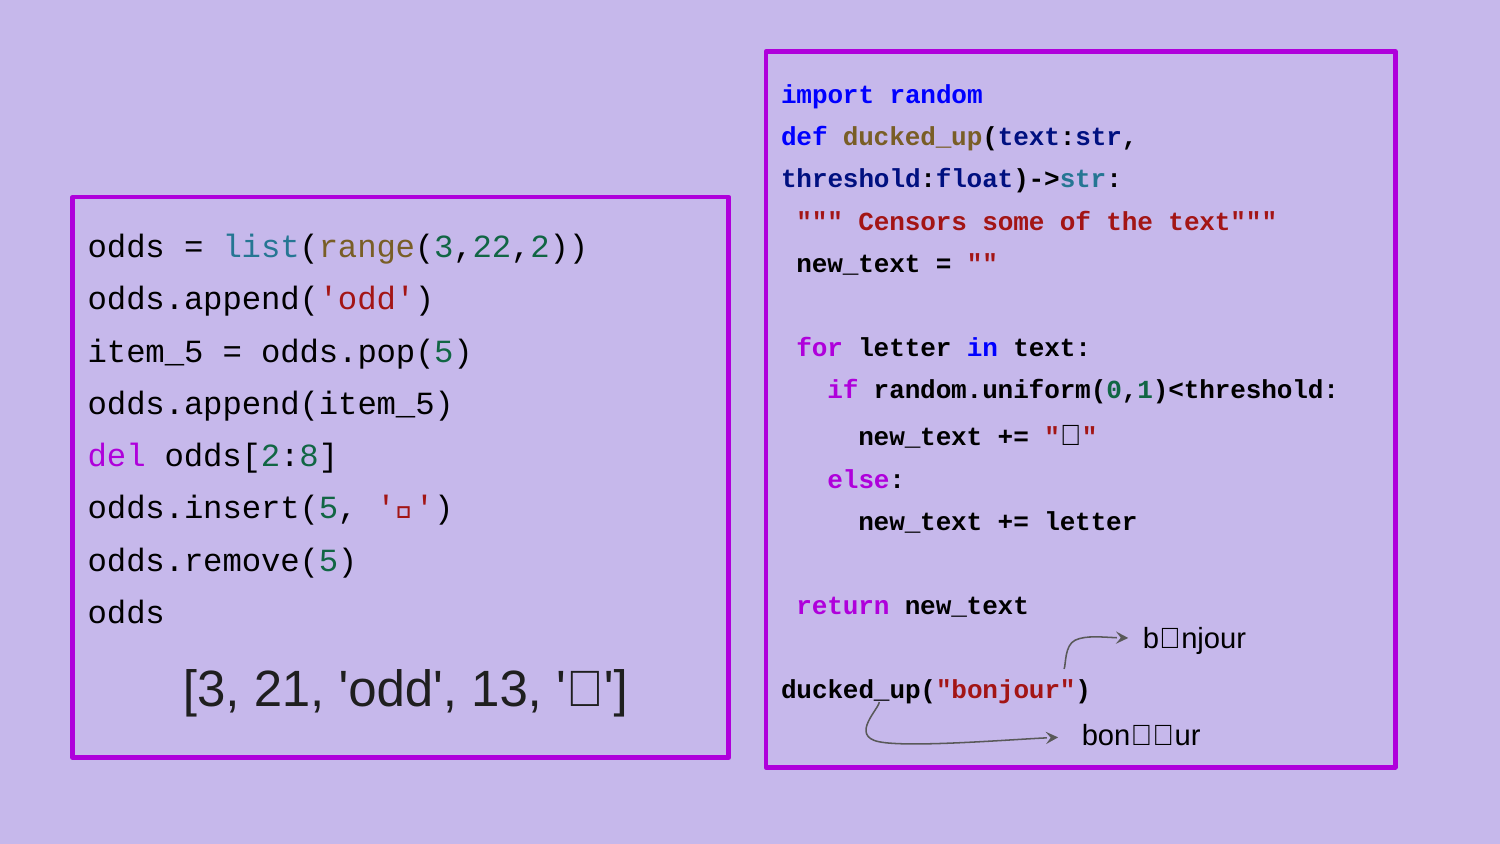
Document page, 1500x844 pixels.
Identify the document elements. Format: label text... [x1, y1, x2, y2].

list odds = list(range(3,22,2)) odds.append('odd') item_5 = odds.pop(5) odds.append(item_5) del odds[2:8] odds.insert(5, '🦆') odds.remove(5) odds [72, 197, 729, 758]
text_box [3, 21, 'odd', 13, '🦆'] [167, 631, 704, 732]
text_box bon🦆🦆ur [1066, 701, 1315, 767]
text_box [865, 702, 1059, 745]
text_box b🦆njour [1127, 604, 1283, 670]
list import random def ducked_up(text:str, threshold:float)->str: """ Censors some of the text""" new_text = "" for letter in text: if random.uniform(0,1)<threshold: new_text += "🦆" else: new_text += letter return new_text ducked_up("bonjour") [765, 51, 1396, 768]
text_box [1064, 631, 1129, 669]
